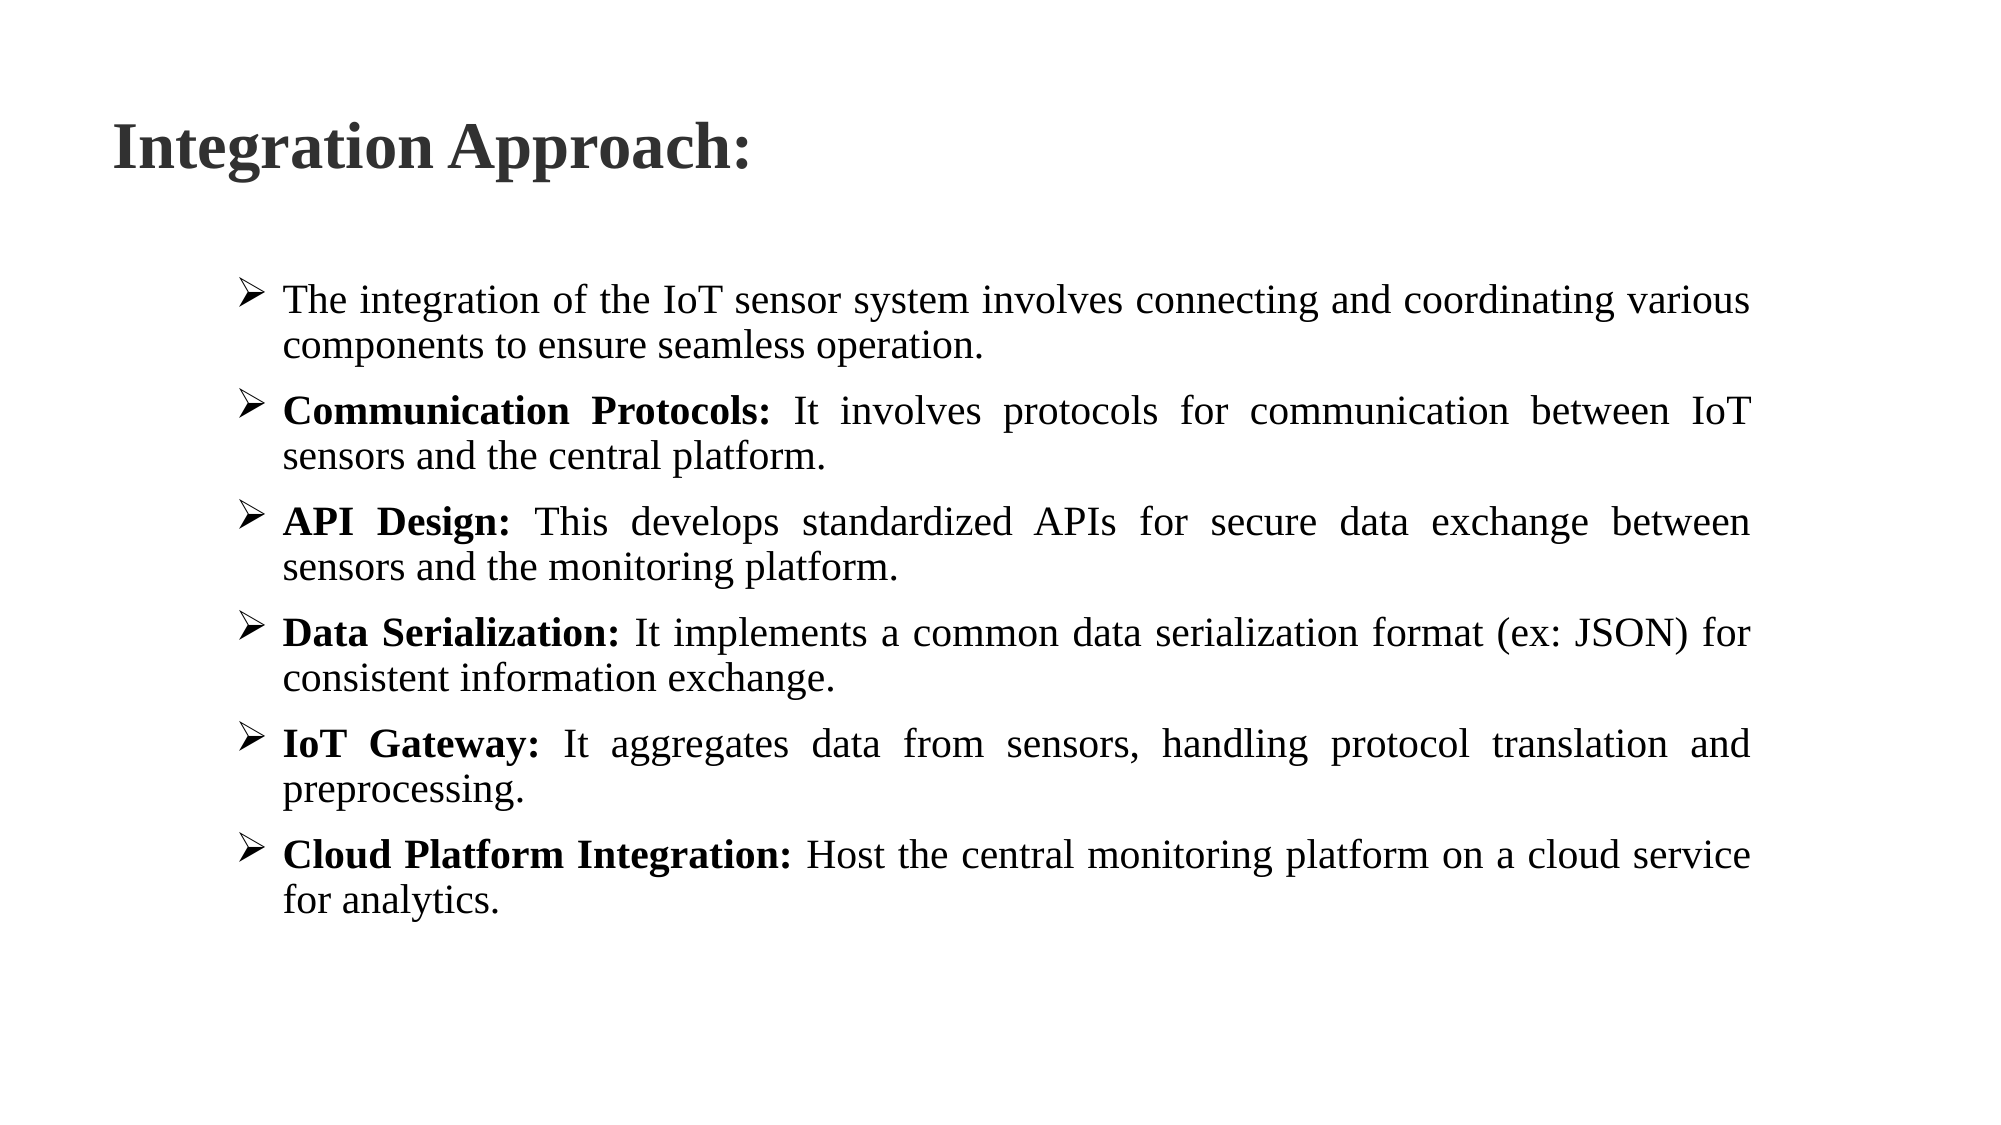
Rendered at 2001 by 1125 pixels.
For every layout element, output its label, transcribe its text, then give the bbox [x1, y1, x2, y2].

subtitle The integration of the IoT sensor system involves connecting and coordinating various components to ensure seamless operation. Communication Protocols: It involves protocols for communication between IoT sensors and the central platform. API Design: This develops standardized APIs for secure data exchange between sensors and the monitoring platform. Data Serialization: It implements a common data serialization format (ex: JSON) for consistent information exchange. IoT Gateway: It aggregates data from sensors, handling protocol translation and preprocessing. Cloud Platform Integration: Host the central monitoring platform on a cloud service for analytics. [220, 270, 1768, 971]
title Integration Approach: [97, 88, 1504, 191]
